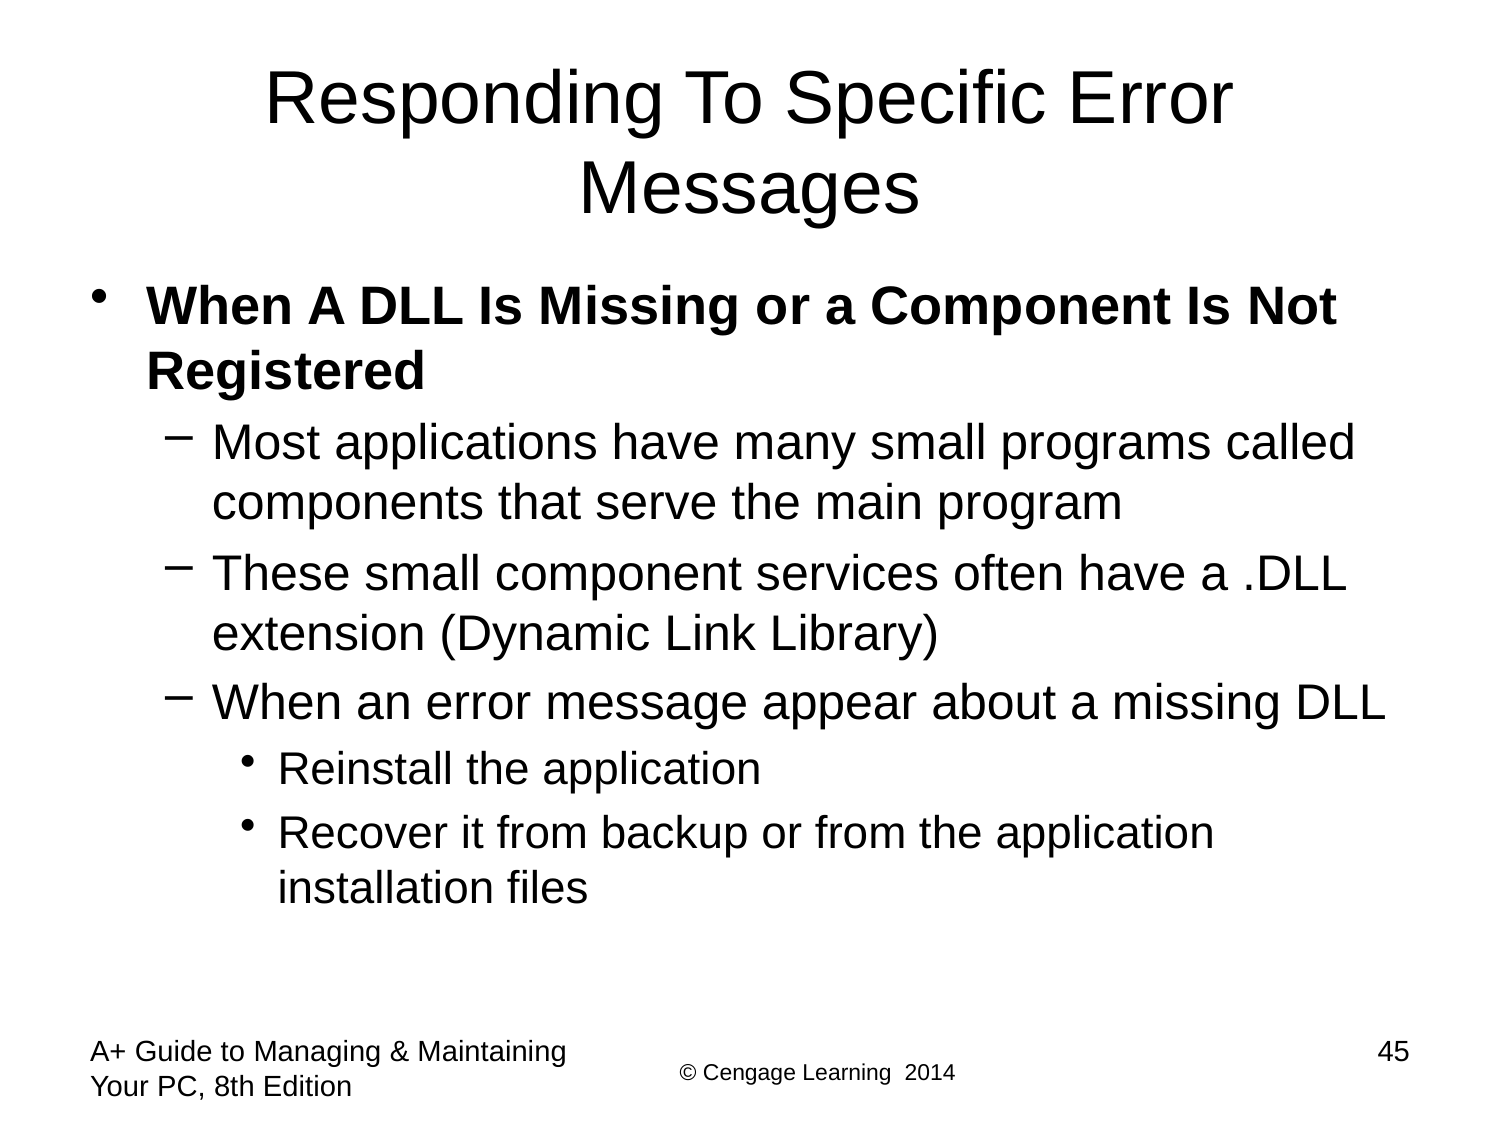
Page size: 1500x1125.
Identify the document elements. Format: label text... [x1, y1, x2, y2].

slide_number 45 [1074, 1024, 1426, 1103]
list When A DLL Is Missing or a Component Is Not Registered Most applications have many small programs called components that serve the main program These small component services often have a .DLL extension (Dynamic Link Library) When an error message appear about a missing DLL Reinstall the application Recover it from backup or from the application installation files [75, 262, 1425, 1005]
title Responding To Specific Error Messages [75, 45, 1425, 233]
footer A+ Guide to Managing & Maintaining Your PC, 8th Edition [74, 1024, 626, 1103]
